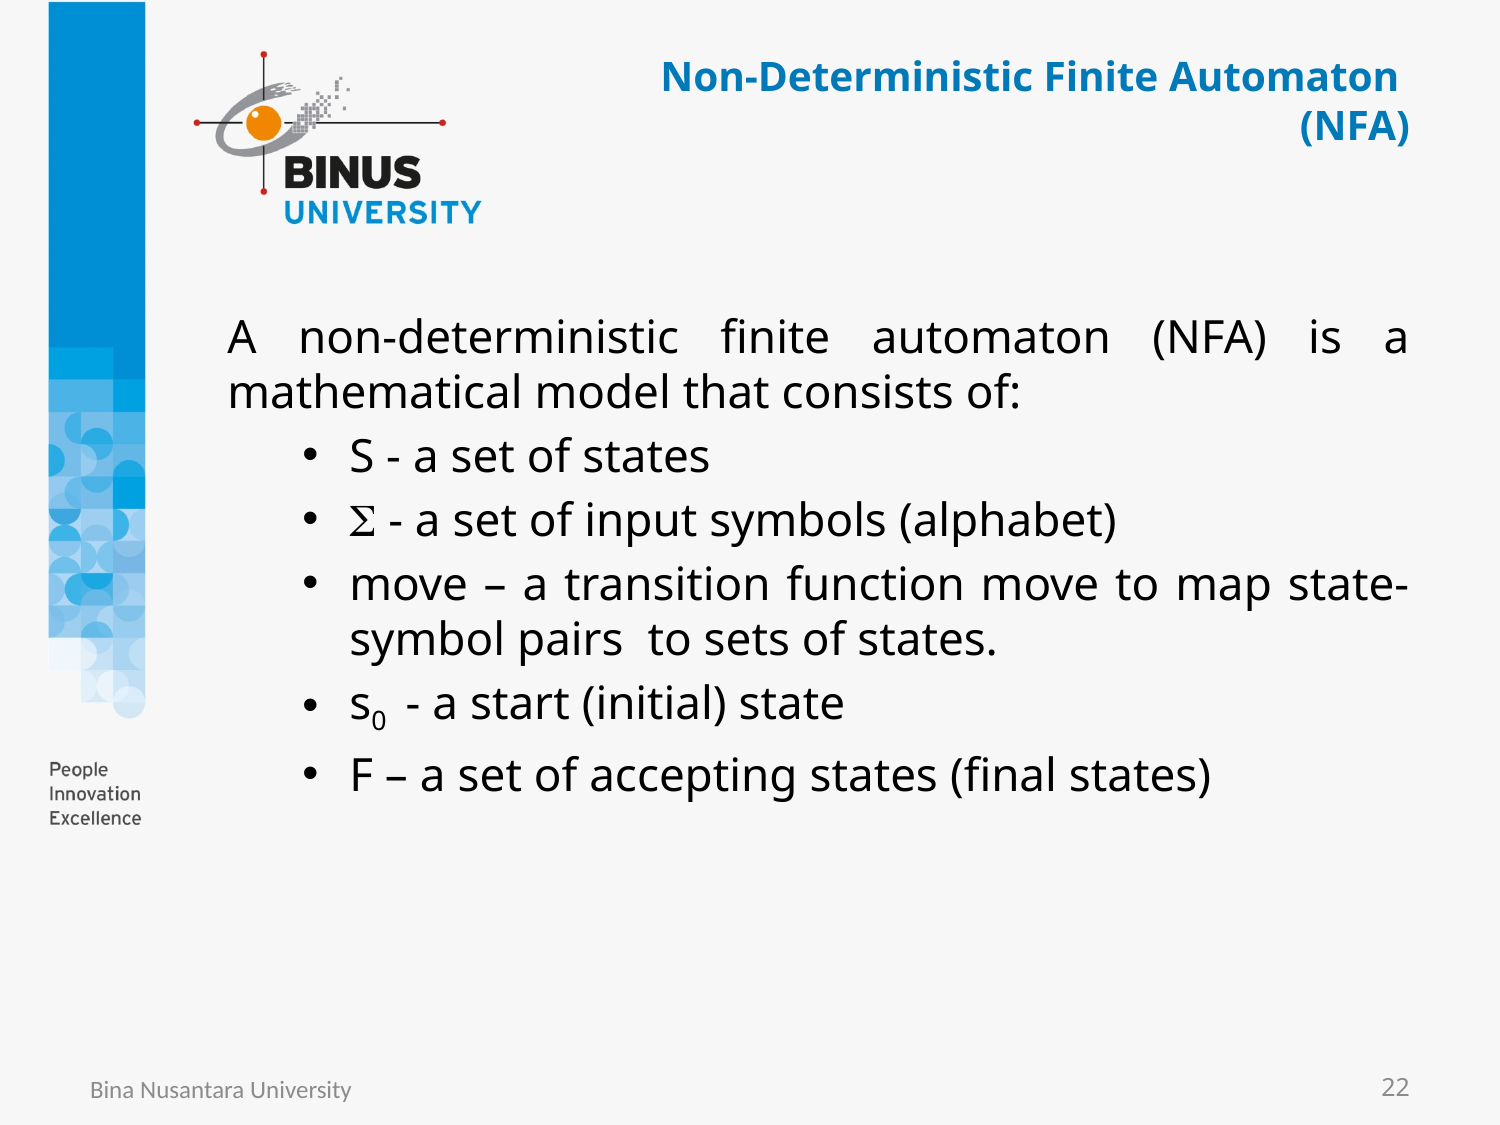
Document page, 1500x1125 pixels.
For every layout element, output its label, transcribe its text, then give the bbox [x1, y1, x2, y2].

text_box Non-Deterministic Finite Automaton (NFA) [587, 43, 1425, 157]
picture [0, 0, 1500, 845]
list A non-deterministic finite automaton (NFA) is a mathematical model that consists of: S - a set of states  - a set of input symbols (alphabet) move – a transition function move to map state-symbol pairs to sets of states. s0 - a start (initial) state F – a set of accepting states (final states) [212, 299, 1425, 1025]
slide_number 22 [1074, 1058, 1425, 1119]
slide_number Bina Nusantara University [75, 1058, 425, 1119]
